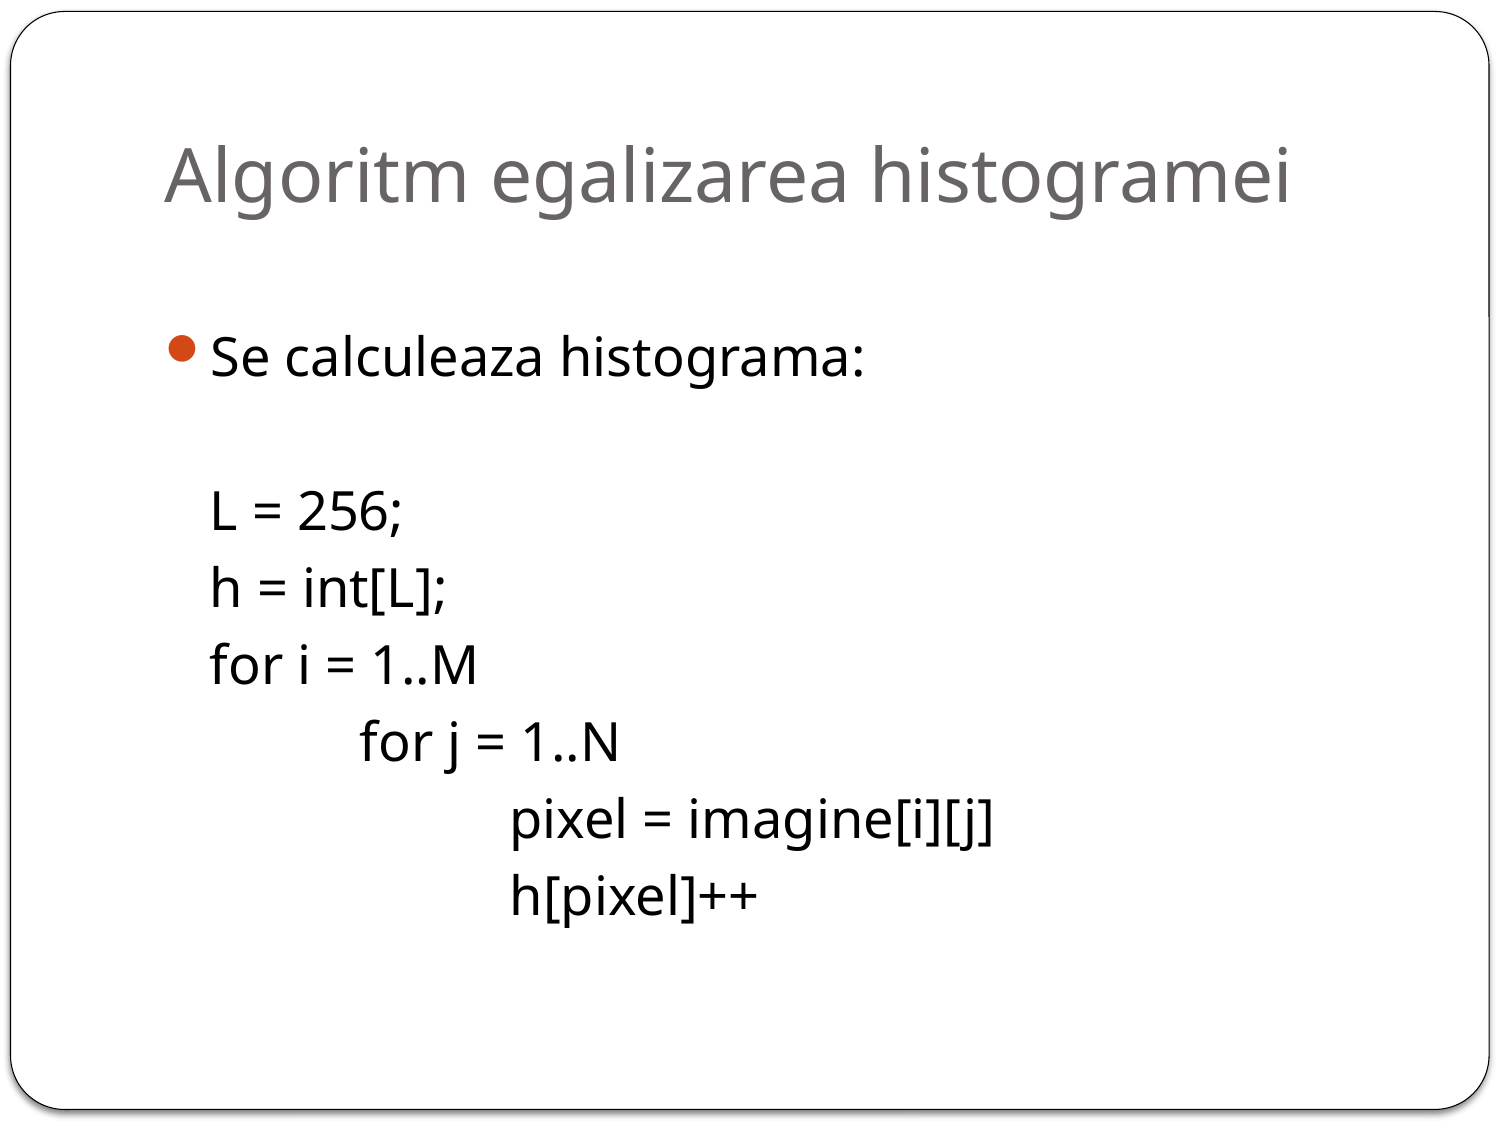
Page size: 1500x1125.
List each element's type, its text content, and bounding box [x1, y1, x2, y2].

list Se calculeaza histograma: L = 256; h = int[L]; for i = 1..M for j = 1..N pixel = imagine[i][j] h[pixel]++ [150, 237, 1425, 988]
title Algoritm egalizarea histogramei [150, 45, 1425, 233]
